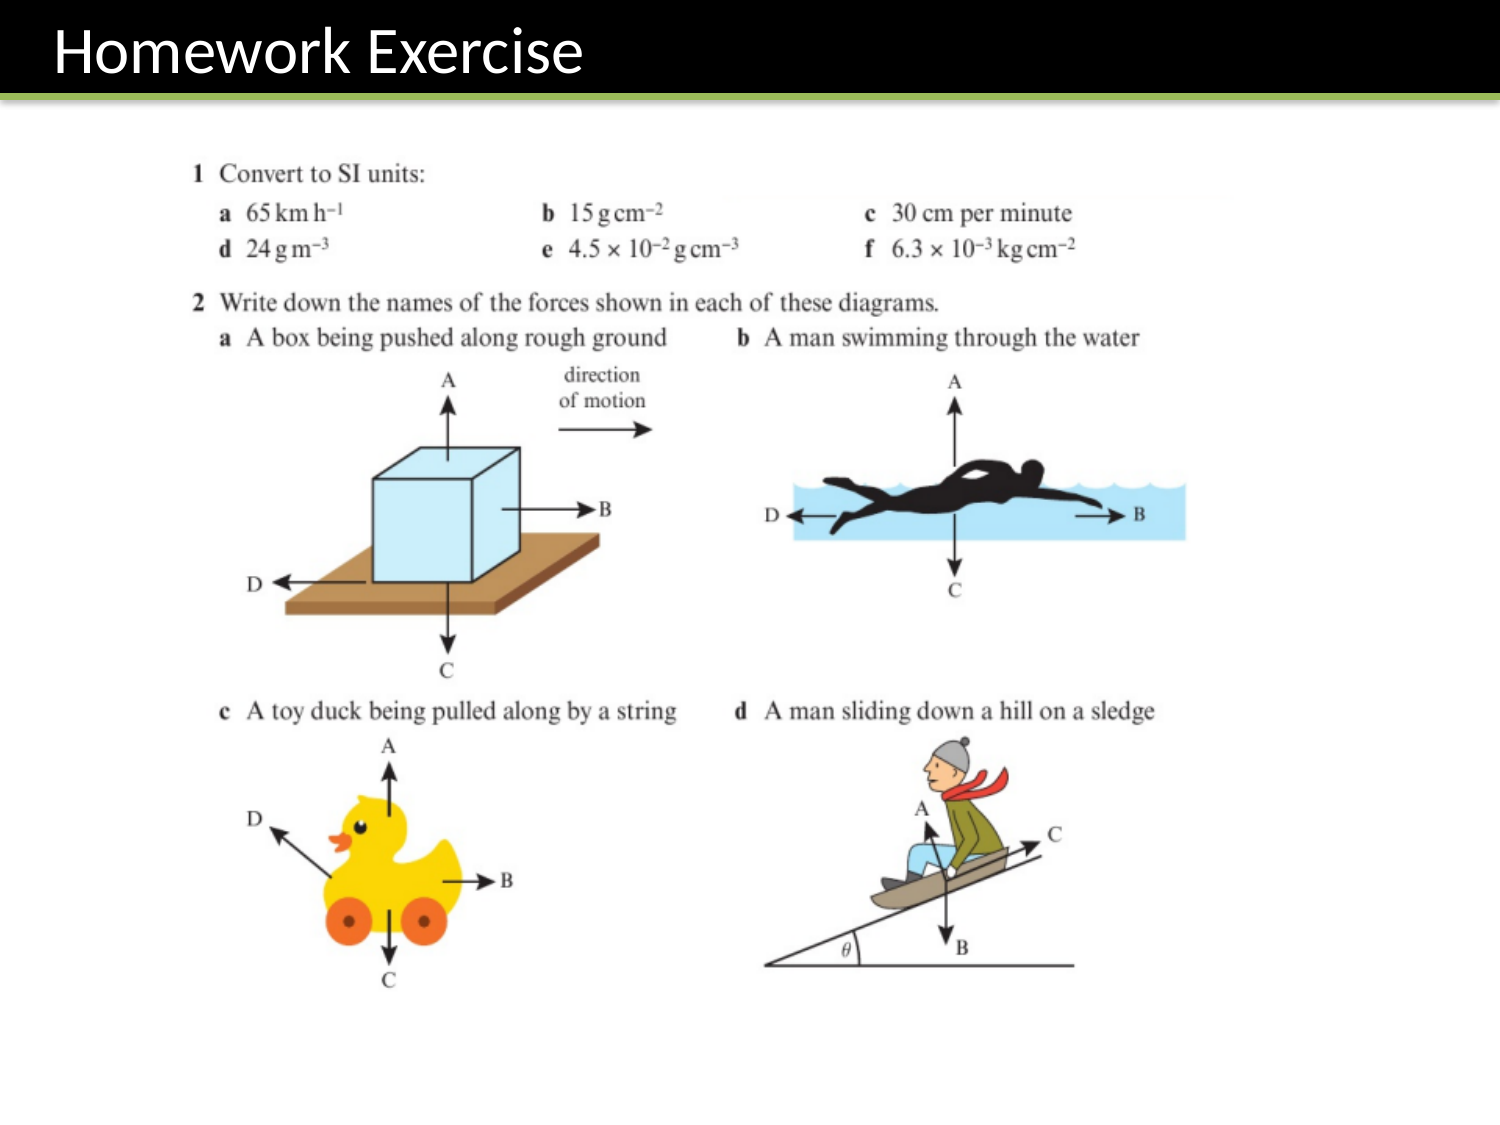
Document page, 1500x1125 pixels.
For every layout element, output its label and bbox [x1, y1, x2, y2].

picture [170, 136, 1234, 1013]
text_box [0, 0, 1500, 99]
